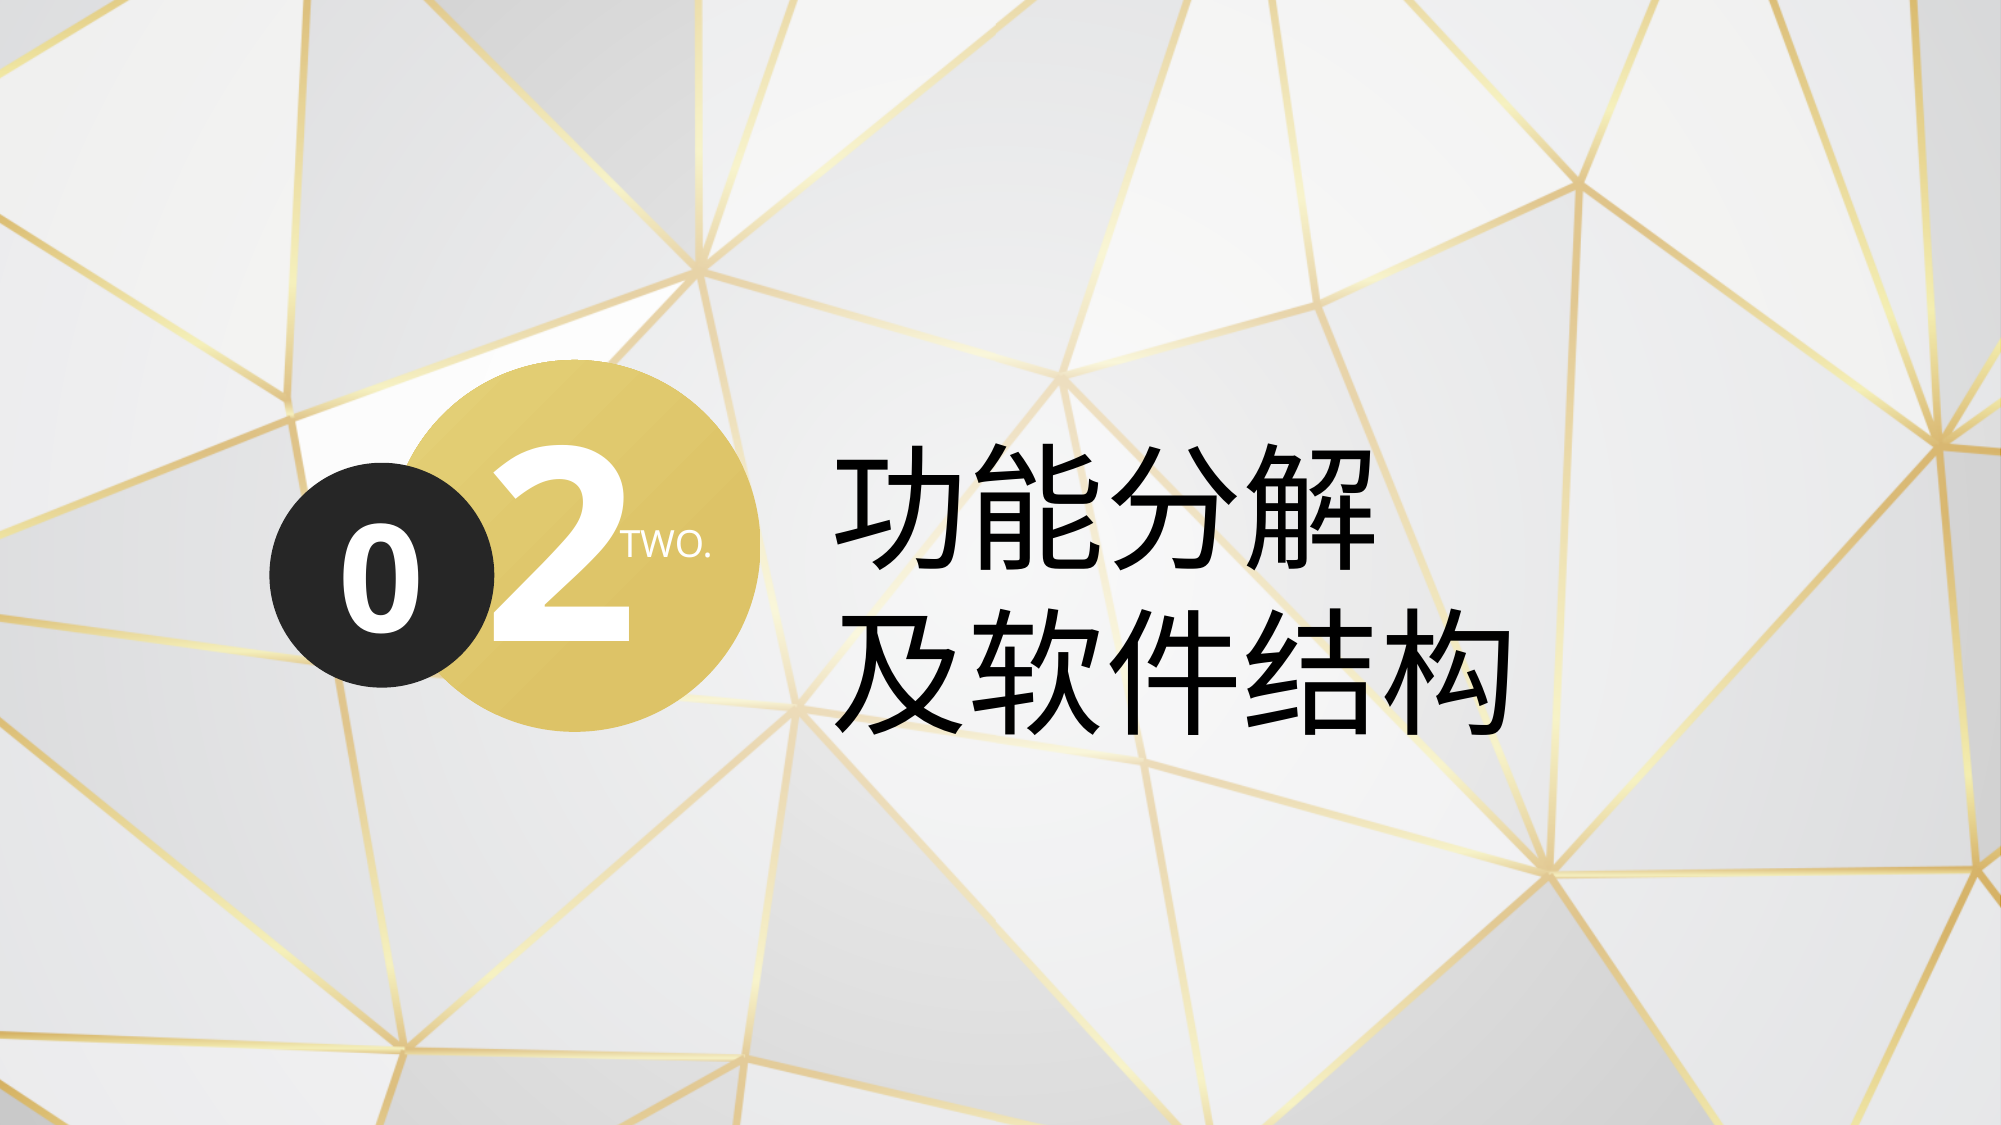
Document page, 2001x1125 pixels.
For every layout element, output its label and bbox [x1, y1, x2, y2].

text_box [269, 462, 495, 688]
picture [0, 0, 2001, 1125]
text_box [319, 359, 802, 732]
